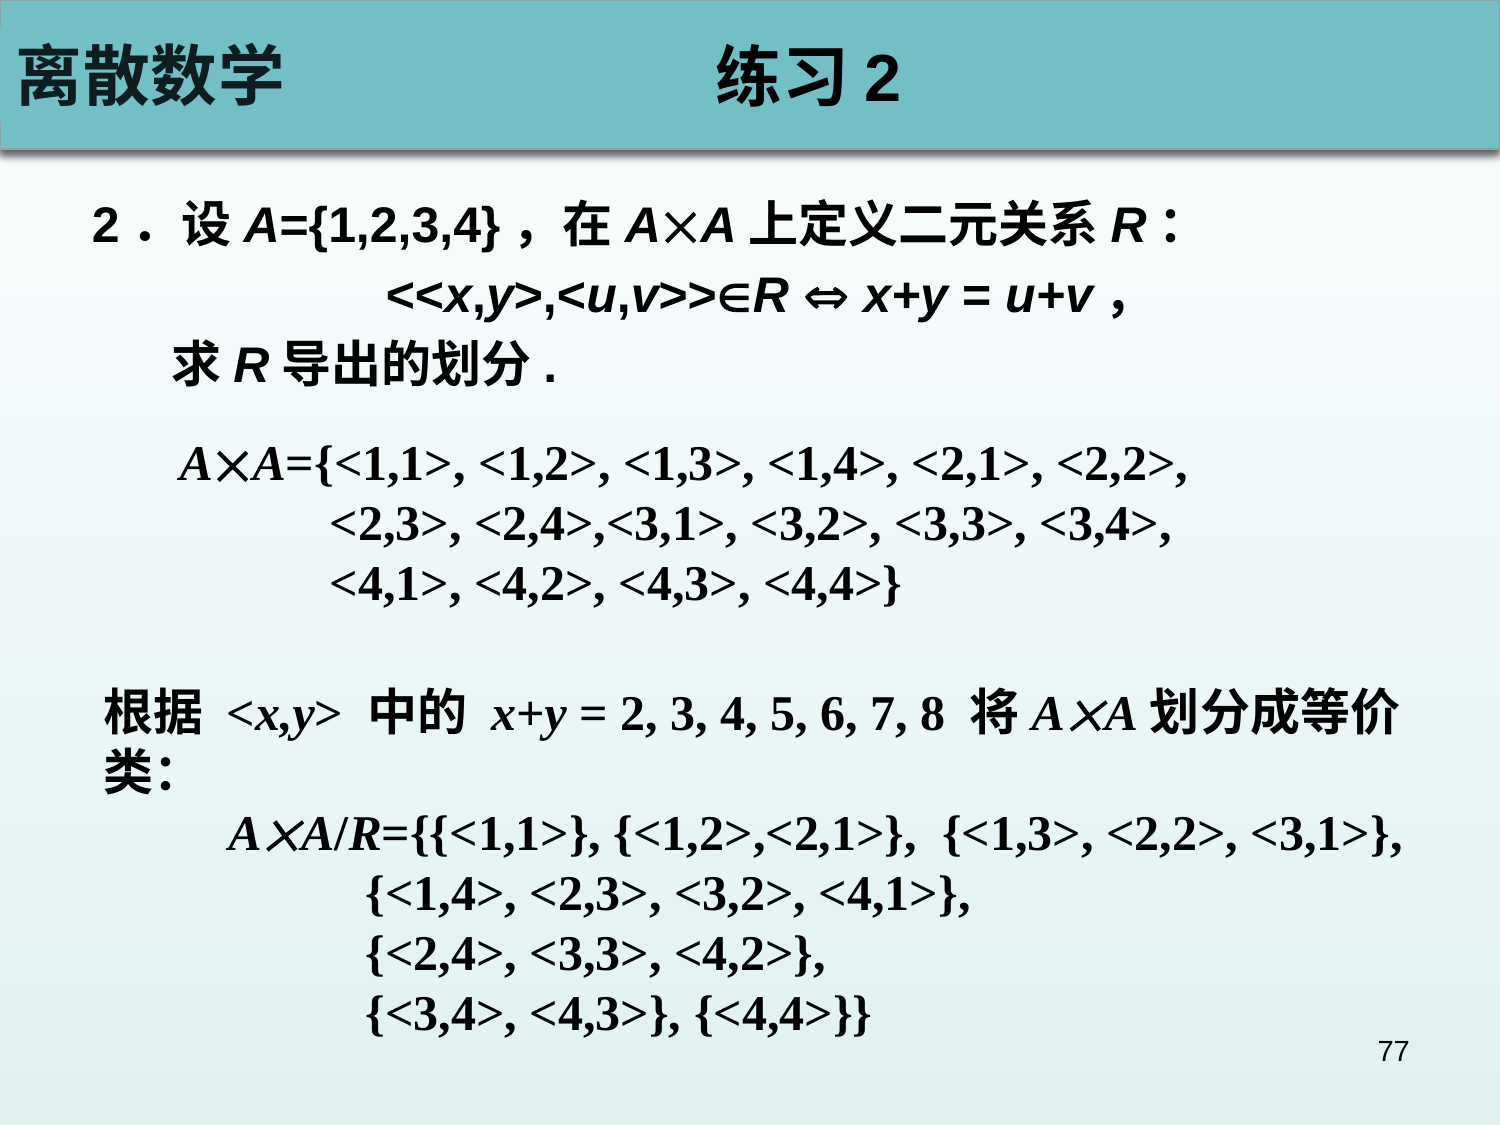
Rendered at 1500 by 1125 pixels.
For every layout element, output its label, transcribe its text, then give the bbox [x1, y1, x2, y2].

text_box AA={<1,1>, <1,2>, <1,3>, <1,4>, <2,1>, <2,2>, <2,3>, <2,4>,<3,1>, <3,2>, <3,3>, <3,4>, <4,1>, <4,2>, <4,3>, <4,4>} [64, 423, 1447, 619]
title 练习2 [306, 40, 1311, 109]
text_box 根据 <x,y> 中的 x+y = 2, 3, 4, 5, 6, 7, 8 将AA划分成等价类： AA/R={{<1,1>}, {<1,2>,<2,1>}, {<1,3>, <2,2>, <3,1>}, {<1,4>, <2,3>, <3,2>, <4,1>}, {<2,4>, <3,3>, <4,2>}, {<3,4>, <4,3>}, {<4,4>}} [88, 673, 1471, 1048]
list 2．设A={1,2,3,4}，在AA上定义二元关系R： <<x,y>,<u,v>>R  x+y = u+v， 求R导出的划分. [76, 184, 1427, 421]
slide_number 77 [1074, 1048, 1425, 1103]
